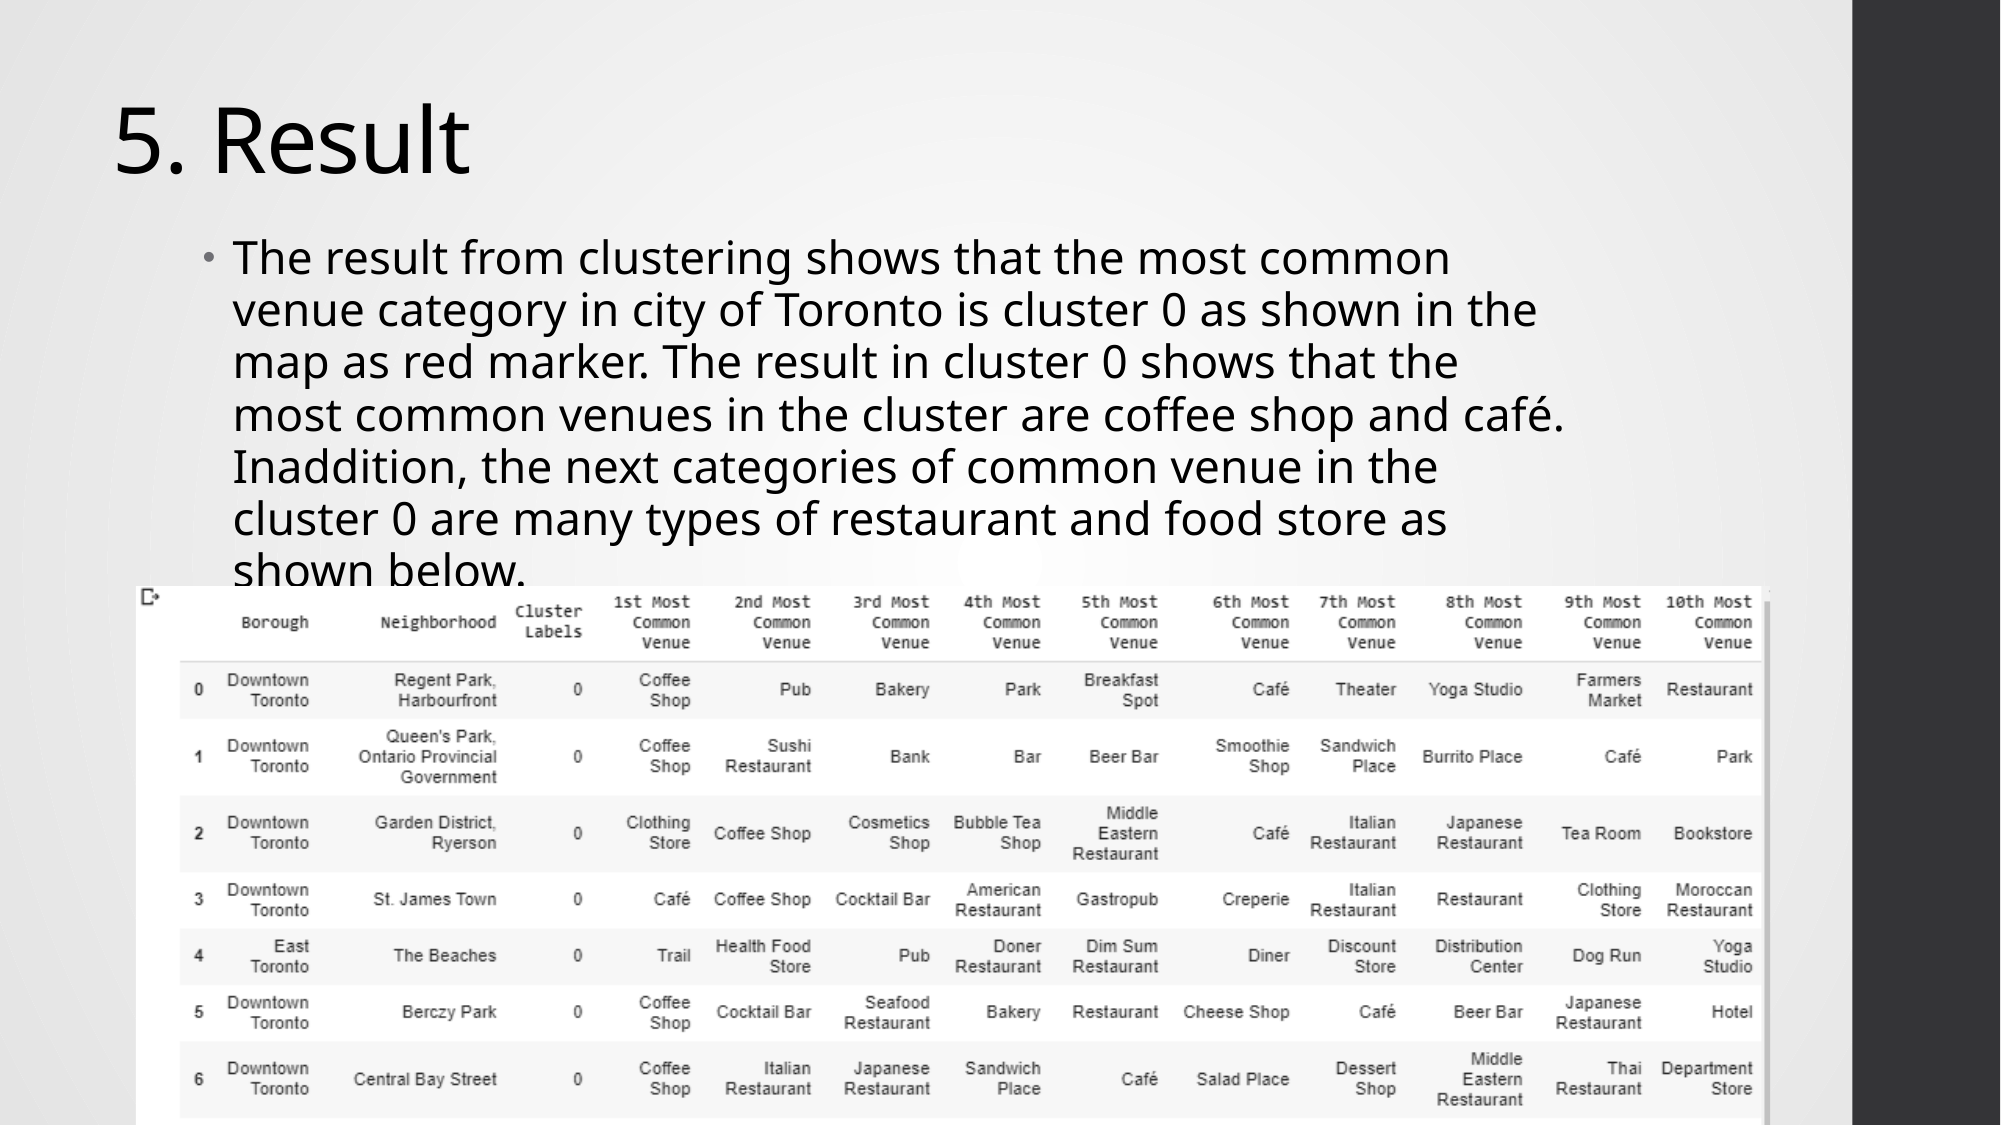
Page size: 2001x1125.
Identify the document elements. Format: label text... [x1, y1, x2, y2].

picture [135, 586, 1771, 1125]
title 5. Result [97, 47, 1688, 201]
list The result from clustering shows that the most common venue category in city of Toronto is cluster 0 as shown in the map as red marker. The result in cluster 0 shows that the most common venues in the cluster are coffee shop and café. Inaddition, the next categories of common venue in the cluster 0 are many types of restaurant and food store as shown below. [187, 225, 1598, 563]
